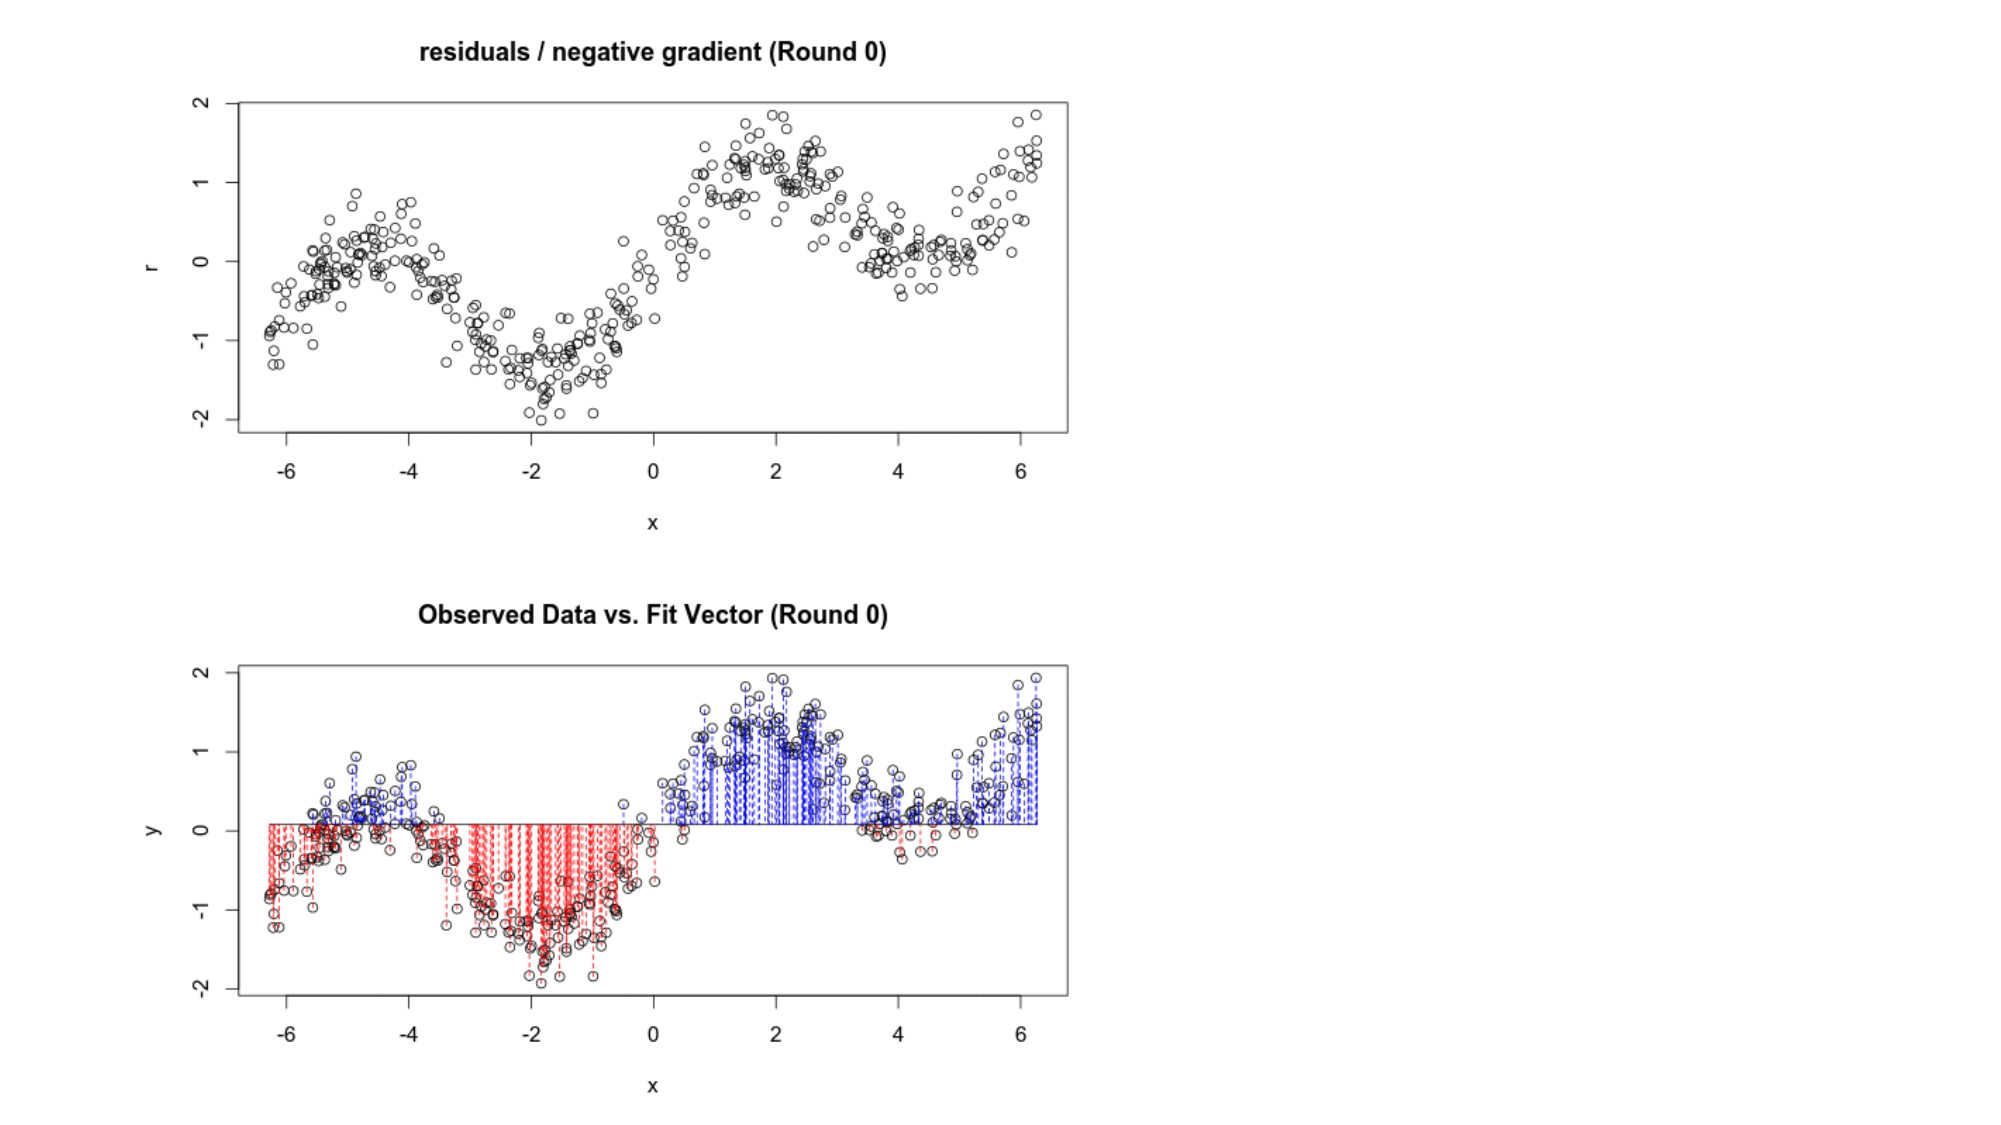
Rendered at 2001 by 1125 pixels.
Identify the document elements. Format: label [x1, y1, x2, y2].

picture [135, 0, 1121, 1125]
